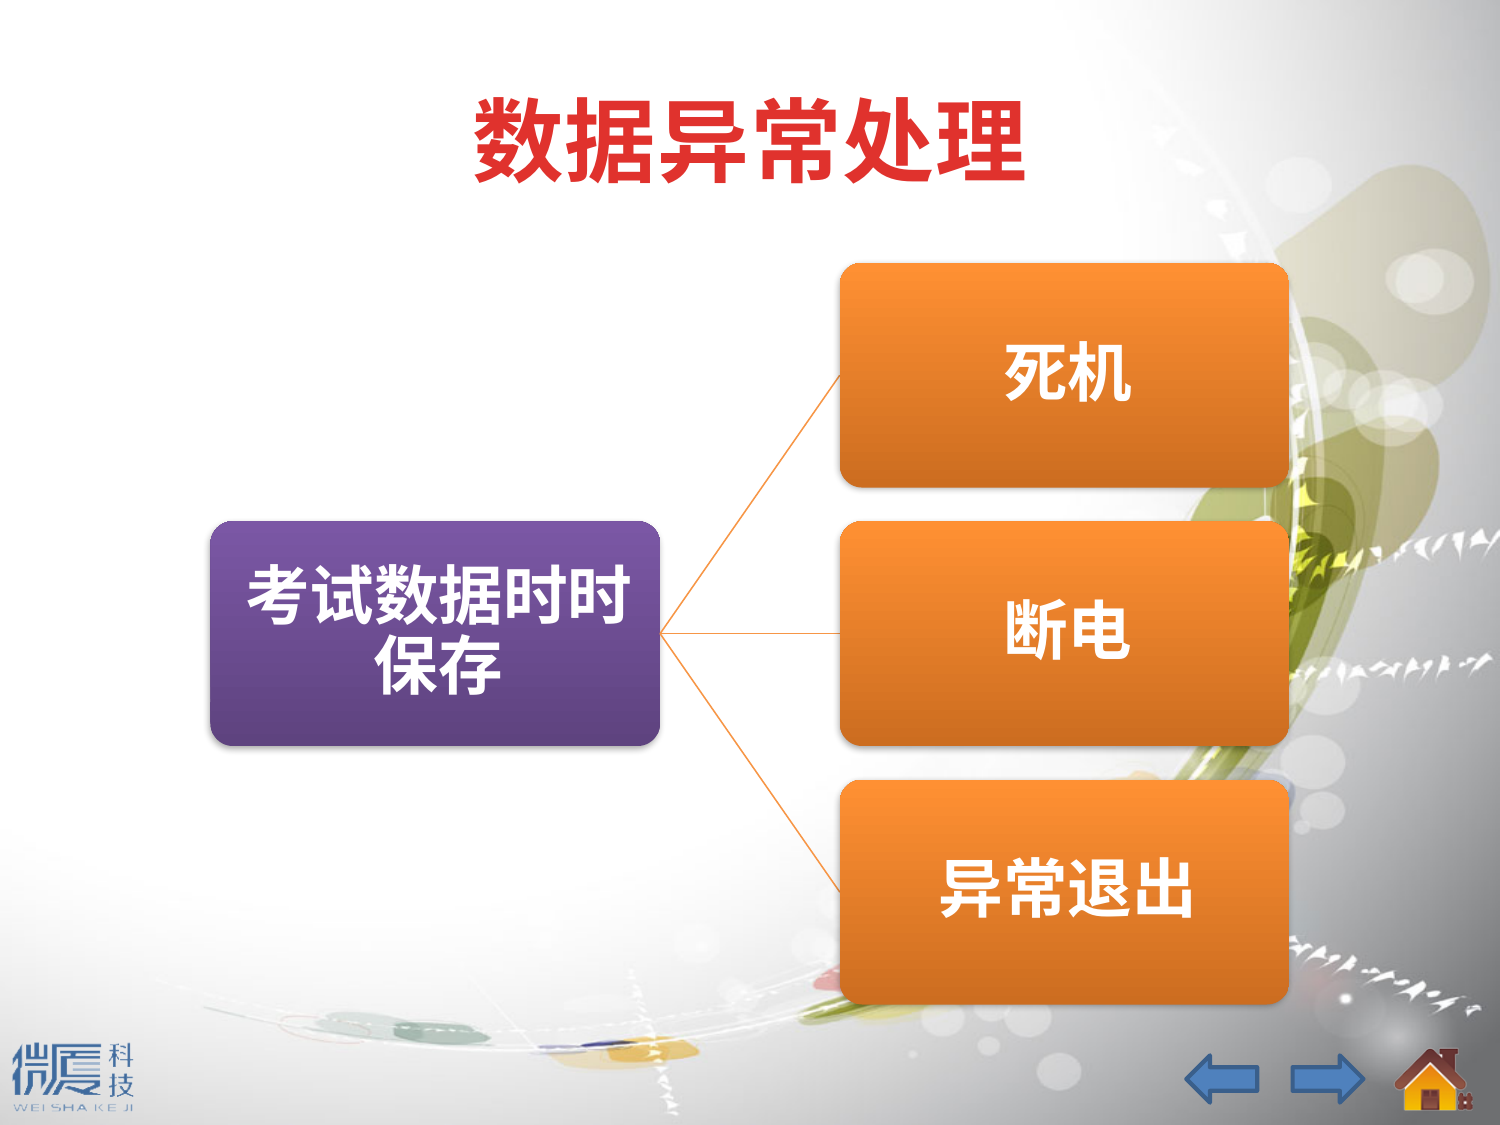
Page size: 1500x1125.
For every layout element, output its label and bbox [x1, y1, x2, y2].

picture [0, 0, 1500, 1125]
list [74, 262, 1426, 1006]
text_box [1186, 1039, 1485, 1118]
